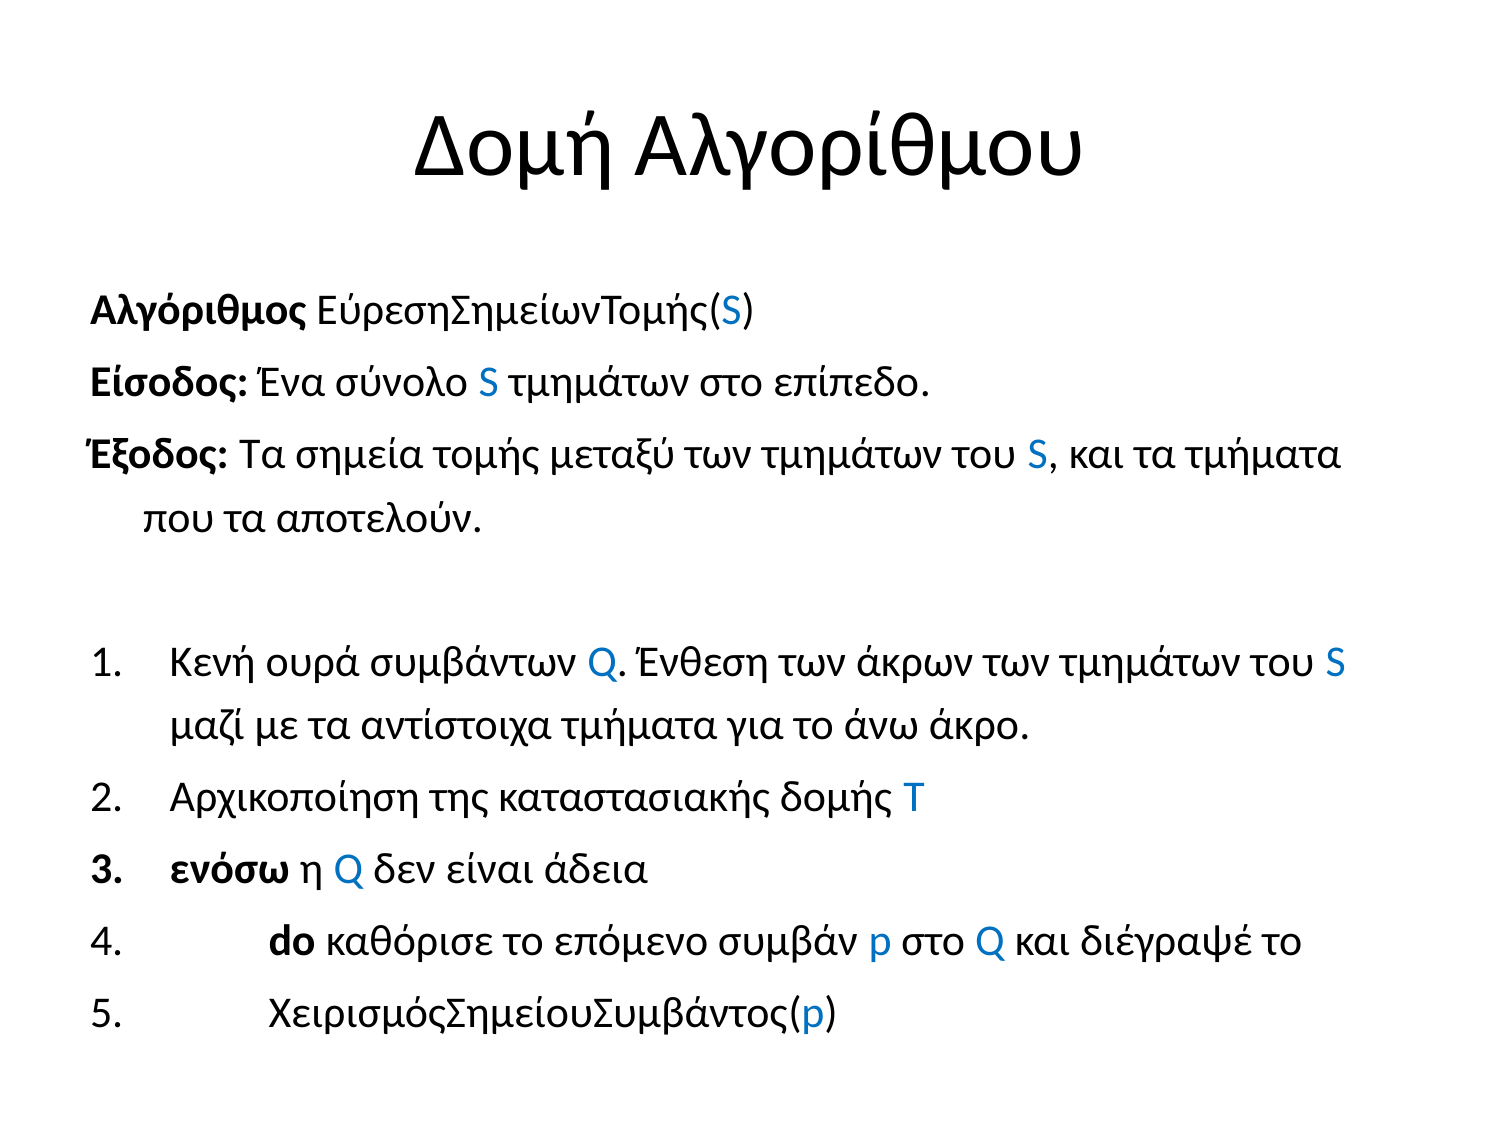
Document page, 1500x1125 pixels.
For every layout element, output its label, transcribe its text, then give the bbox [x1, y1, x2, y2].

title Δομή Αλγορίθμου [75, 45, 1425, 233]
list Αλγόριθμος ΕύρεσηΣημείωνΤομής(S) Είσοδος: Ένα σύνολο S τμημάτων στο επίπεδο. Έξοδος: Τα σημεία τομής μεταξύ των τμημάτων του S, και τα τμήματα που τα αποτελούν. Κενή ουρά συμβάντων Q. Ένθεση των άκρων των τμημάτων του S μαζί με τα αντίστοιχα τμήματα για το άνω άκρο. Αρχικοποίηση της καταστασιακής δομής T ενόσω η Q δεν είναι άδεια do καθόρισε το επόμενο συμβάν p στο Q και διέγραψέ το ΧειρισμόςΣημείουΣυμβάντος(p) [75, 262, 1425, 1050]
